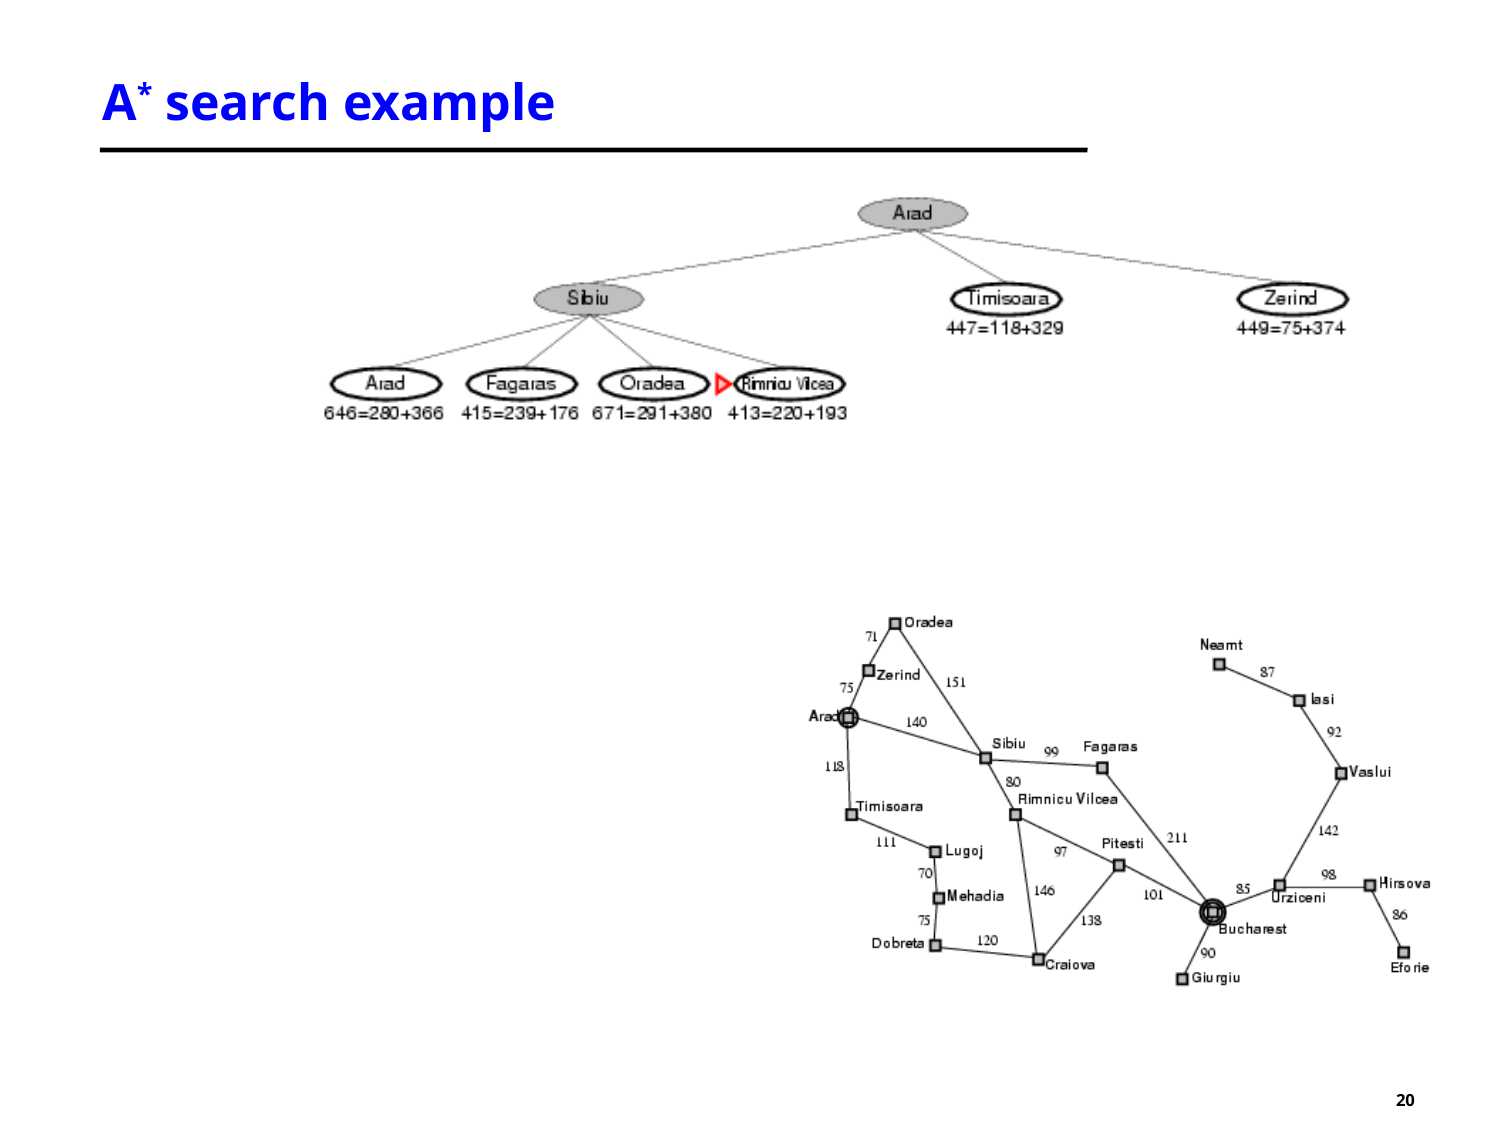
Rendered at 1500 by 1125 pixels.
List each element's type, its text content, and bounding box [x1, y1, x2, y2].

title A* search example [87, 50, 1363, 150]
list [806, 613, 1433, 991]
picture [312, 182, 1363, 615]
